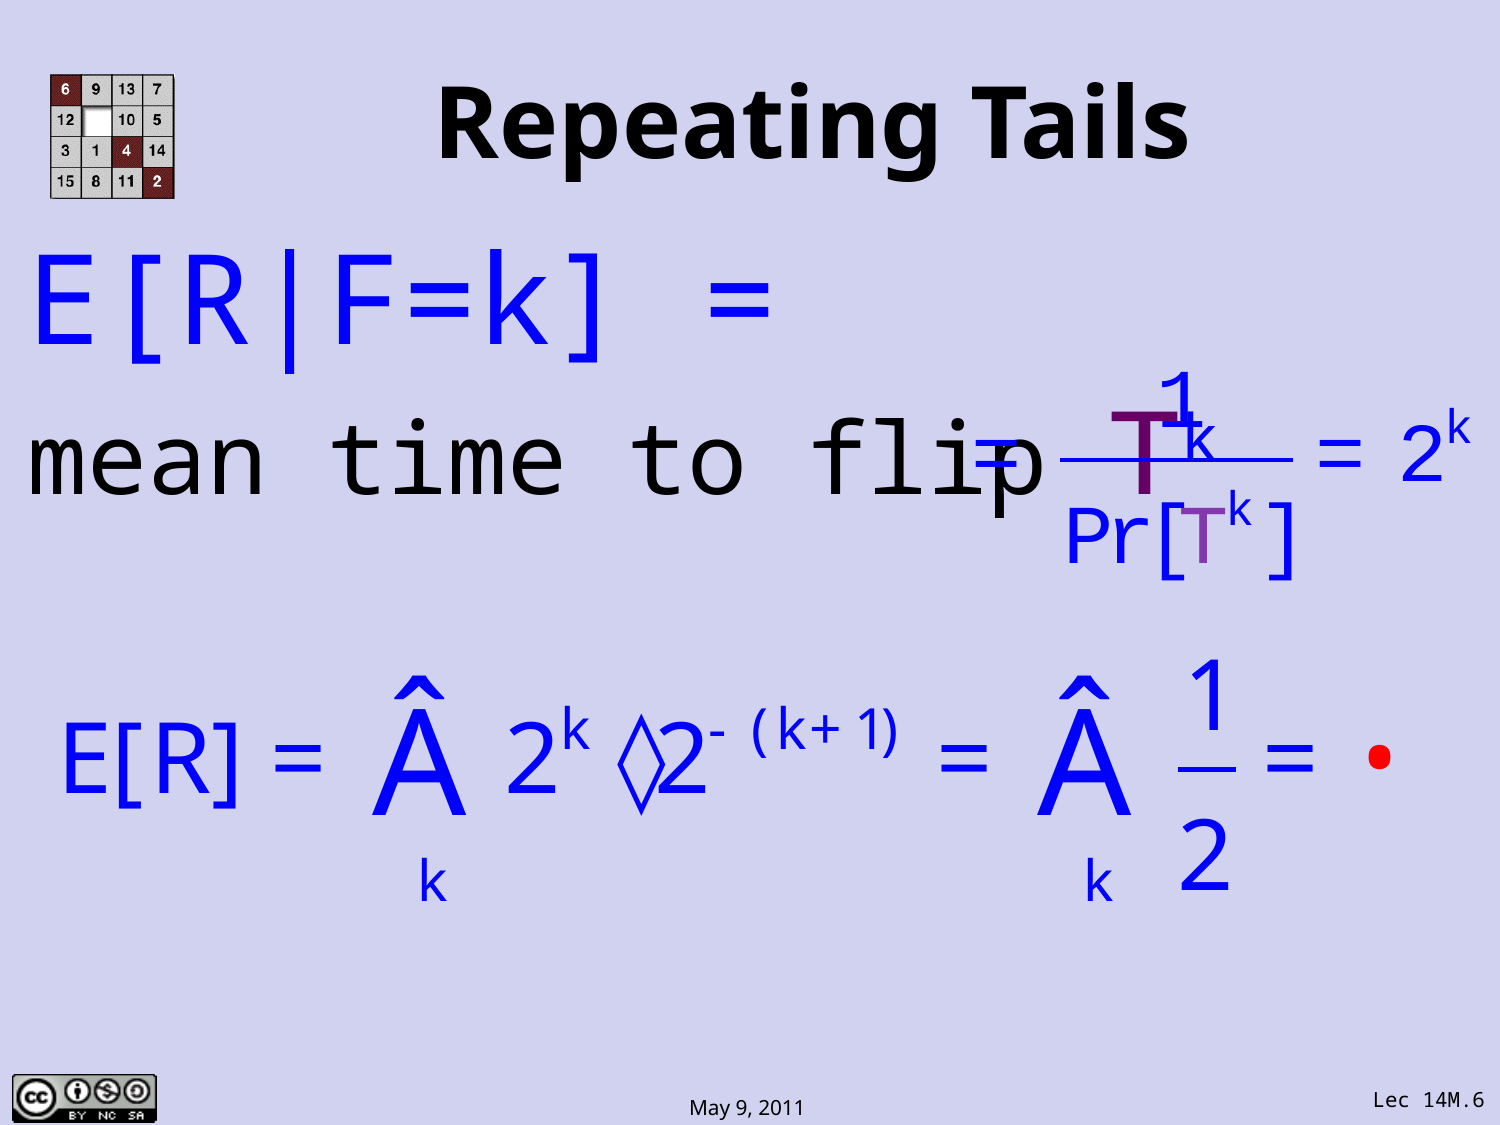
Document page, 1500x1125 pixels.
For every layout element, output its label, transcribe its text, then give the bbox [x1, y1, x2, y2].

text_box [46, 604, 1475, 926]
picture [12, 1074, 157, 1123]
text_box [962, 320, 1487, 601]
text_box E[R|F=k] = mean time to flip Tk [12, 212, 1488, 783]
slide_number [512, 1087, 983, 1125]
text_box Repeating Tails [200, 24, 1426, 212]
picture [50, 74, 175, 199]
slide_number Lec 14M.6 [1312, 1079, 1500, 1125]
